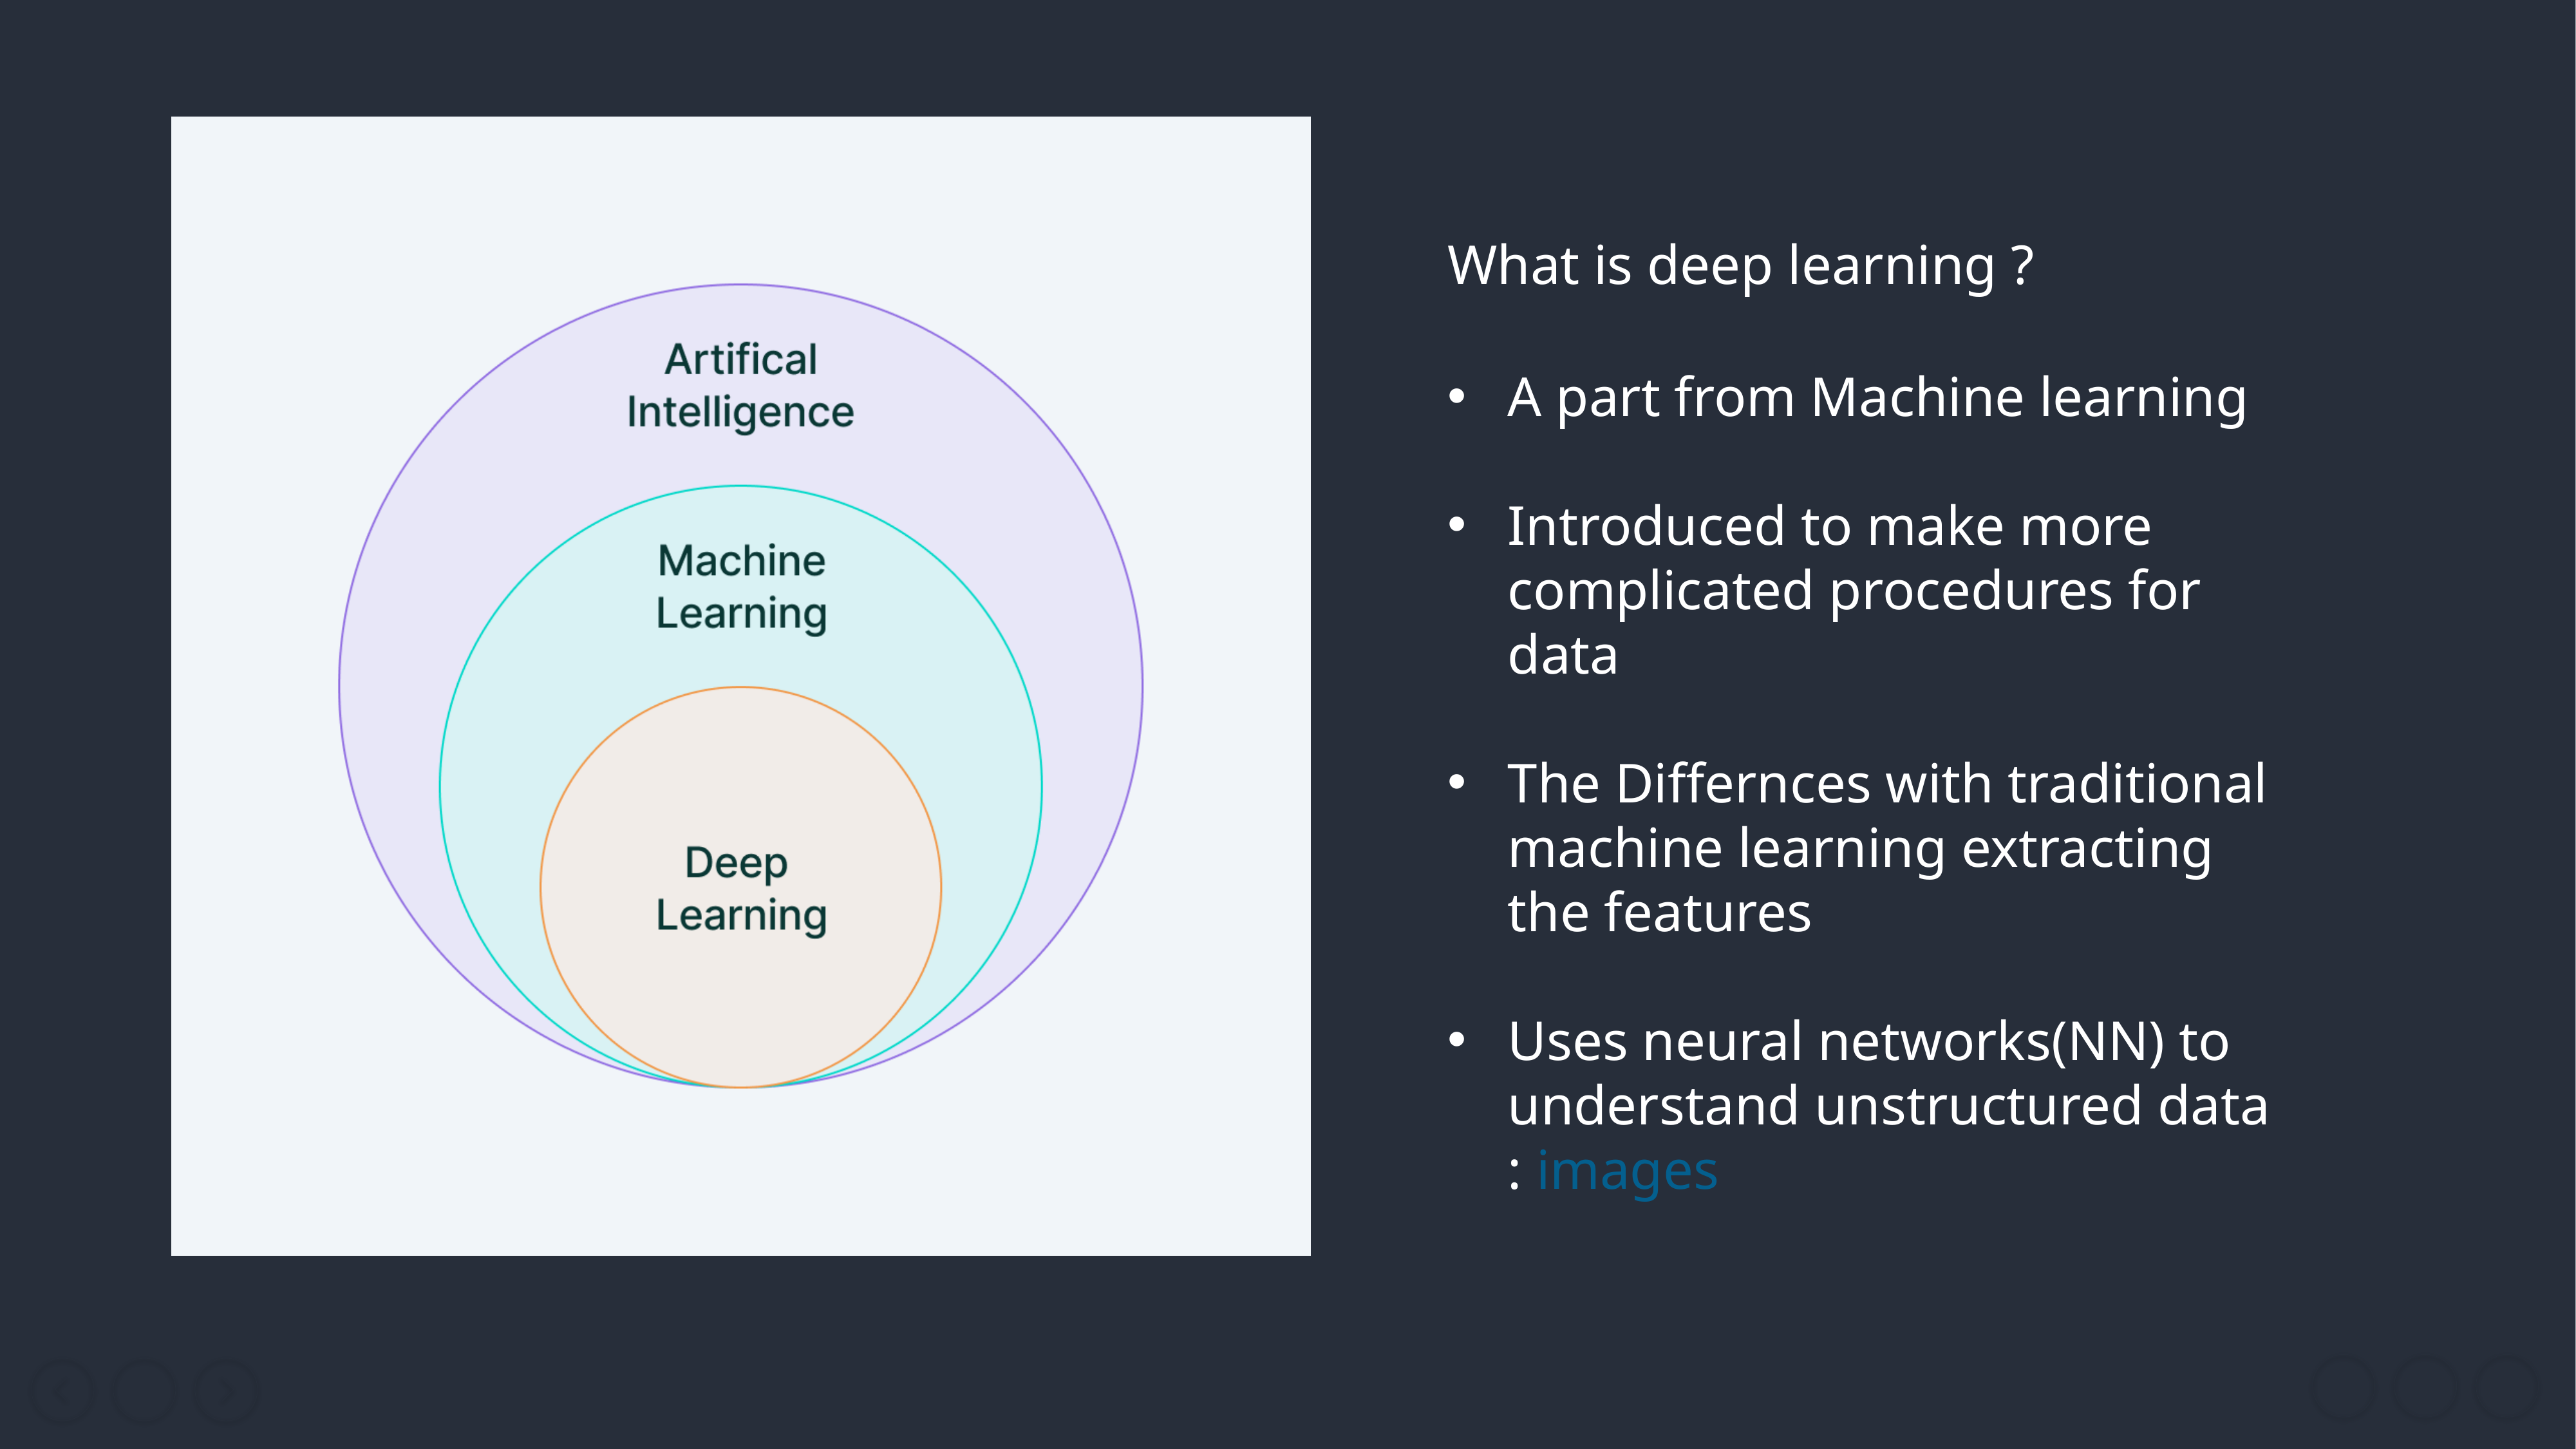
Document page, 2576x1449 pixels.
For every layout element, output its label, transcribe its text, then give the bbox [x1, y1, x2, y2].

picture [171, 116, 1311, 1256]
text_box What is deep learning ? [1438, 225, 2293, 299]
text_box A part from Machine learning Introduced to make more complicated procedures for data The Differnces with traditional machine learning extracting the features Uses neural networks(NN) to understand unstructured data : images [1438, 357, 2293, 1137]
